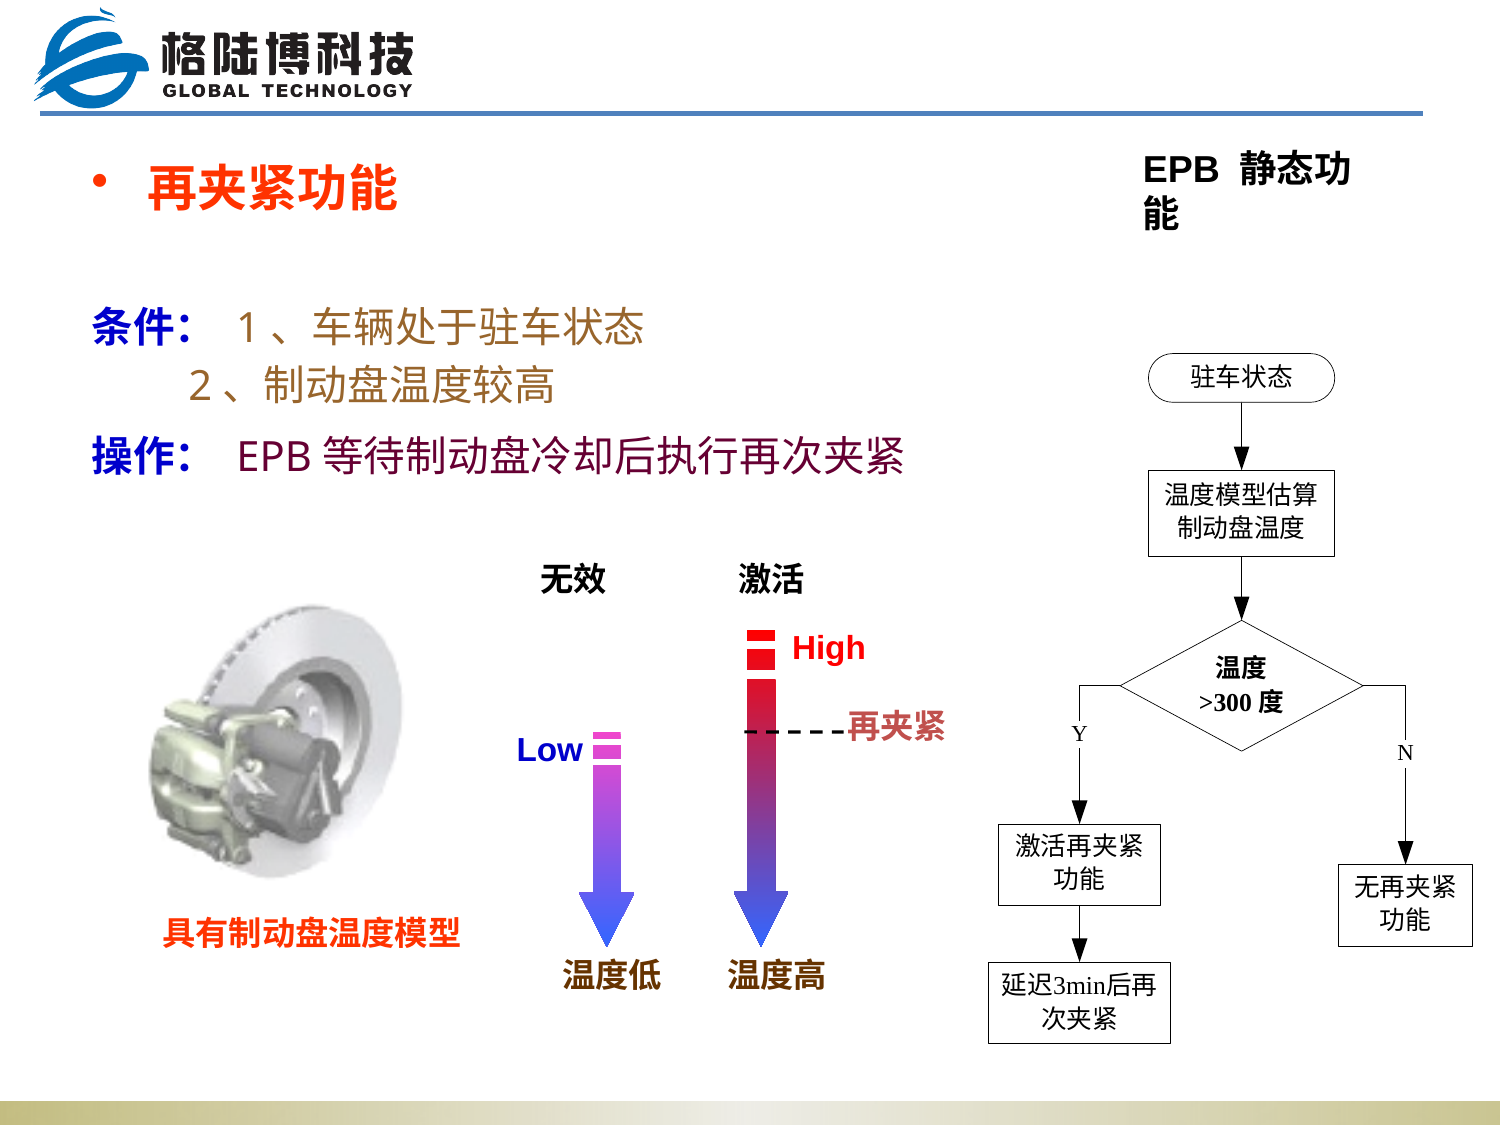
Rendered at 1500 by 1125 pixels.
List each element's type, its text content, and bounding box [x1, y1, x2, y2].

text_box EPB 静态功能 [1128, 137, 1400, 242]
text_box 具有制动盘温度模型 [147, 904, 495, 960]
picture [147, 597, 410, 894]
picture [29, 0, 420, 133]
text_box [501, 550, 978, 1003]
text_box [984, 349, 1477, 1048]
text_box 再夹紧功能 条件： 1、车辆处于驻车状态 2、制动盘温度较高 操作： EPB等待制动盘冷却后执行再次夹紧 [76, 148, 1365, 504]
picture [0, 1101, 1500, 1125]
